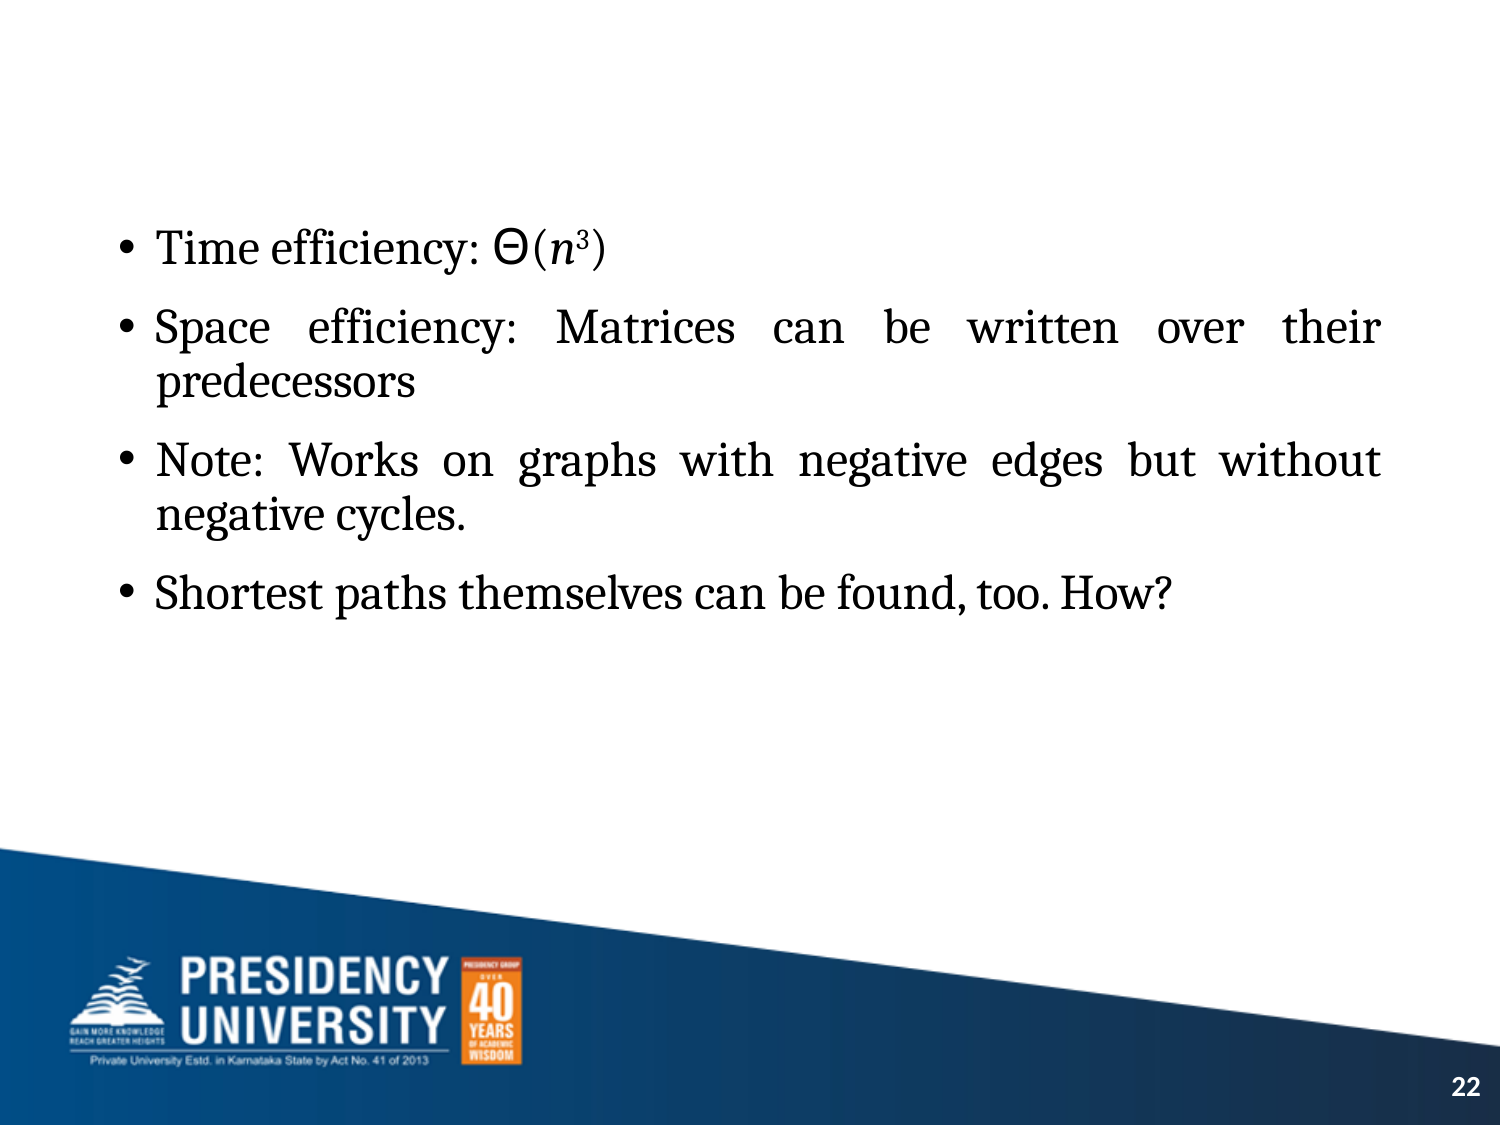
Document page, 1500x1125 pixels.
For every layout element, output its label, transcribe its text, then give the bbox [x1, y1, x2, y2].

slide_number 22 [1158, 1054, 1496, 1115]
picture [0, 845, 1500, 1125]
list Time efficiency: Θ(n3) Space efficiency: Matrices can be written over their predecessors Note: Works on graphs with negative edges but without negative cycles. Shortest paths themselves can be found, too. How? [103, 214, 1397, 867]
